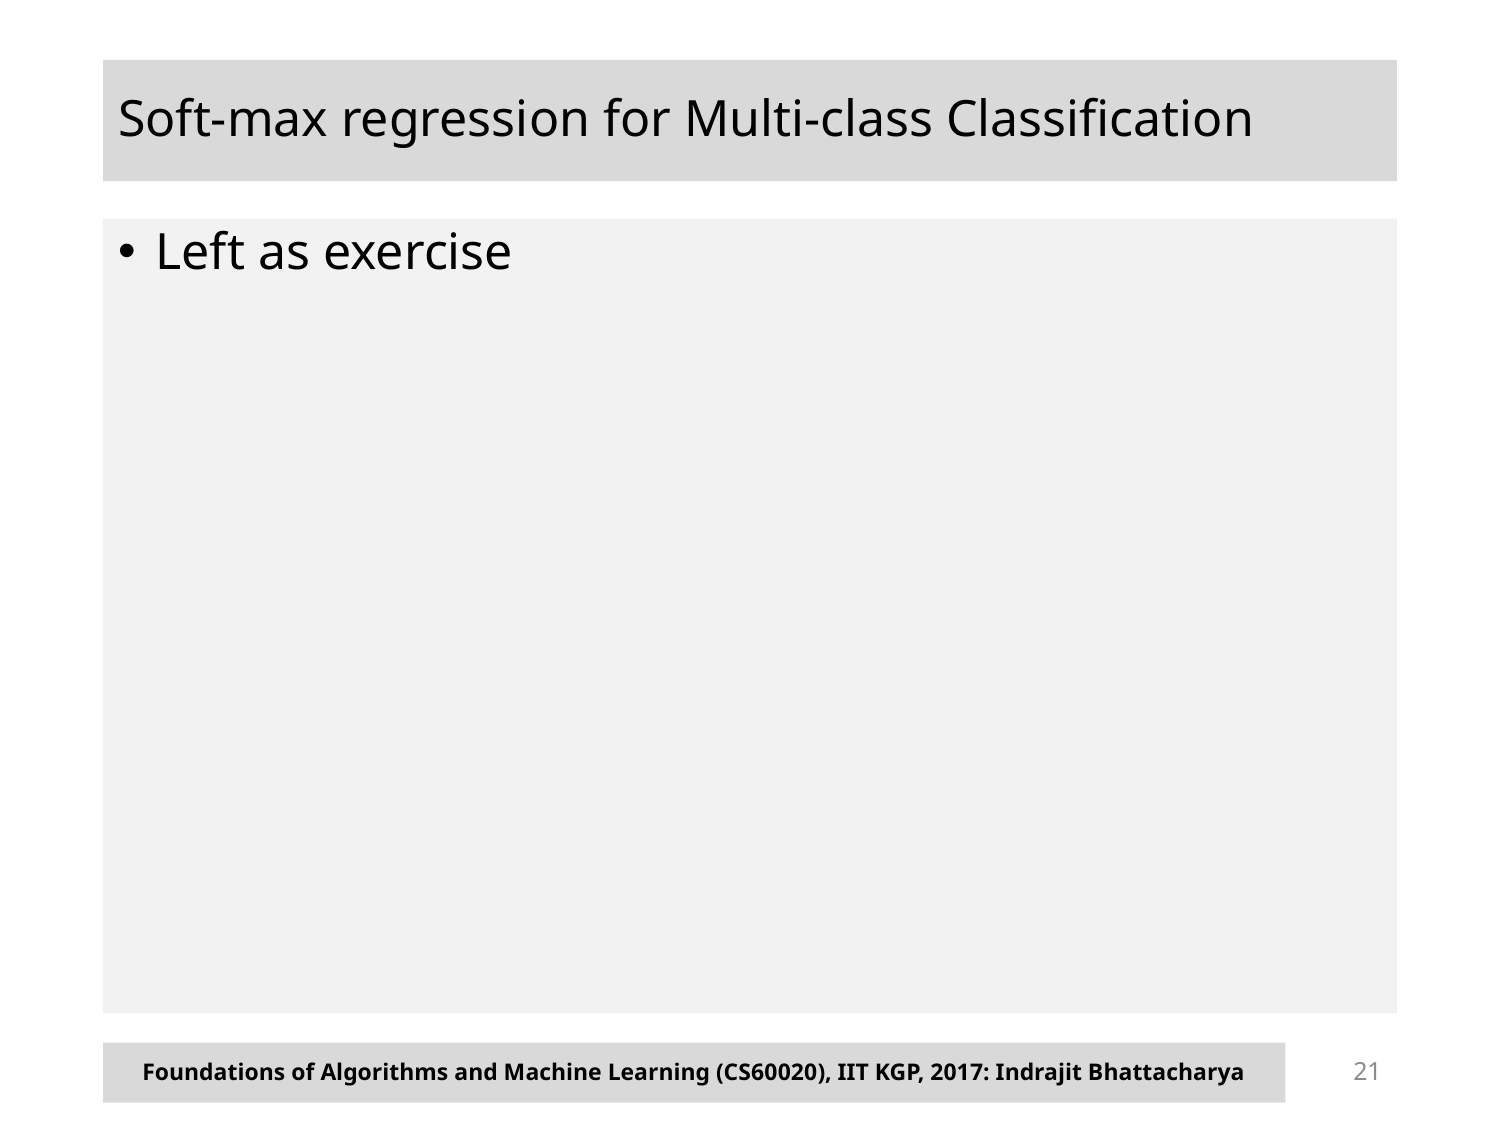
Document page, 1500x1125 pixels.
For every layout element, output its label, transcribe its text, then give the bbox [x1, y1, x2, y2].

footer Foundations of Algorithms and Machine Learning (CS60020), IIT KGP, 2017: Indrajit Bhattacharya [103, 1042, 1286, 1103]
title Soft-max regression for Multi-class Classification [103, 59, 1397, 182]
list Left as exercise [103, 218, 1397, 1014]
slide_number 21 [1299, 1042, 1397, 1103]
